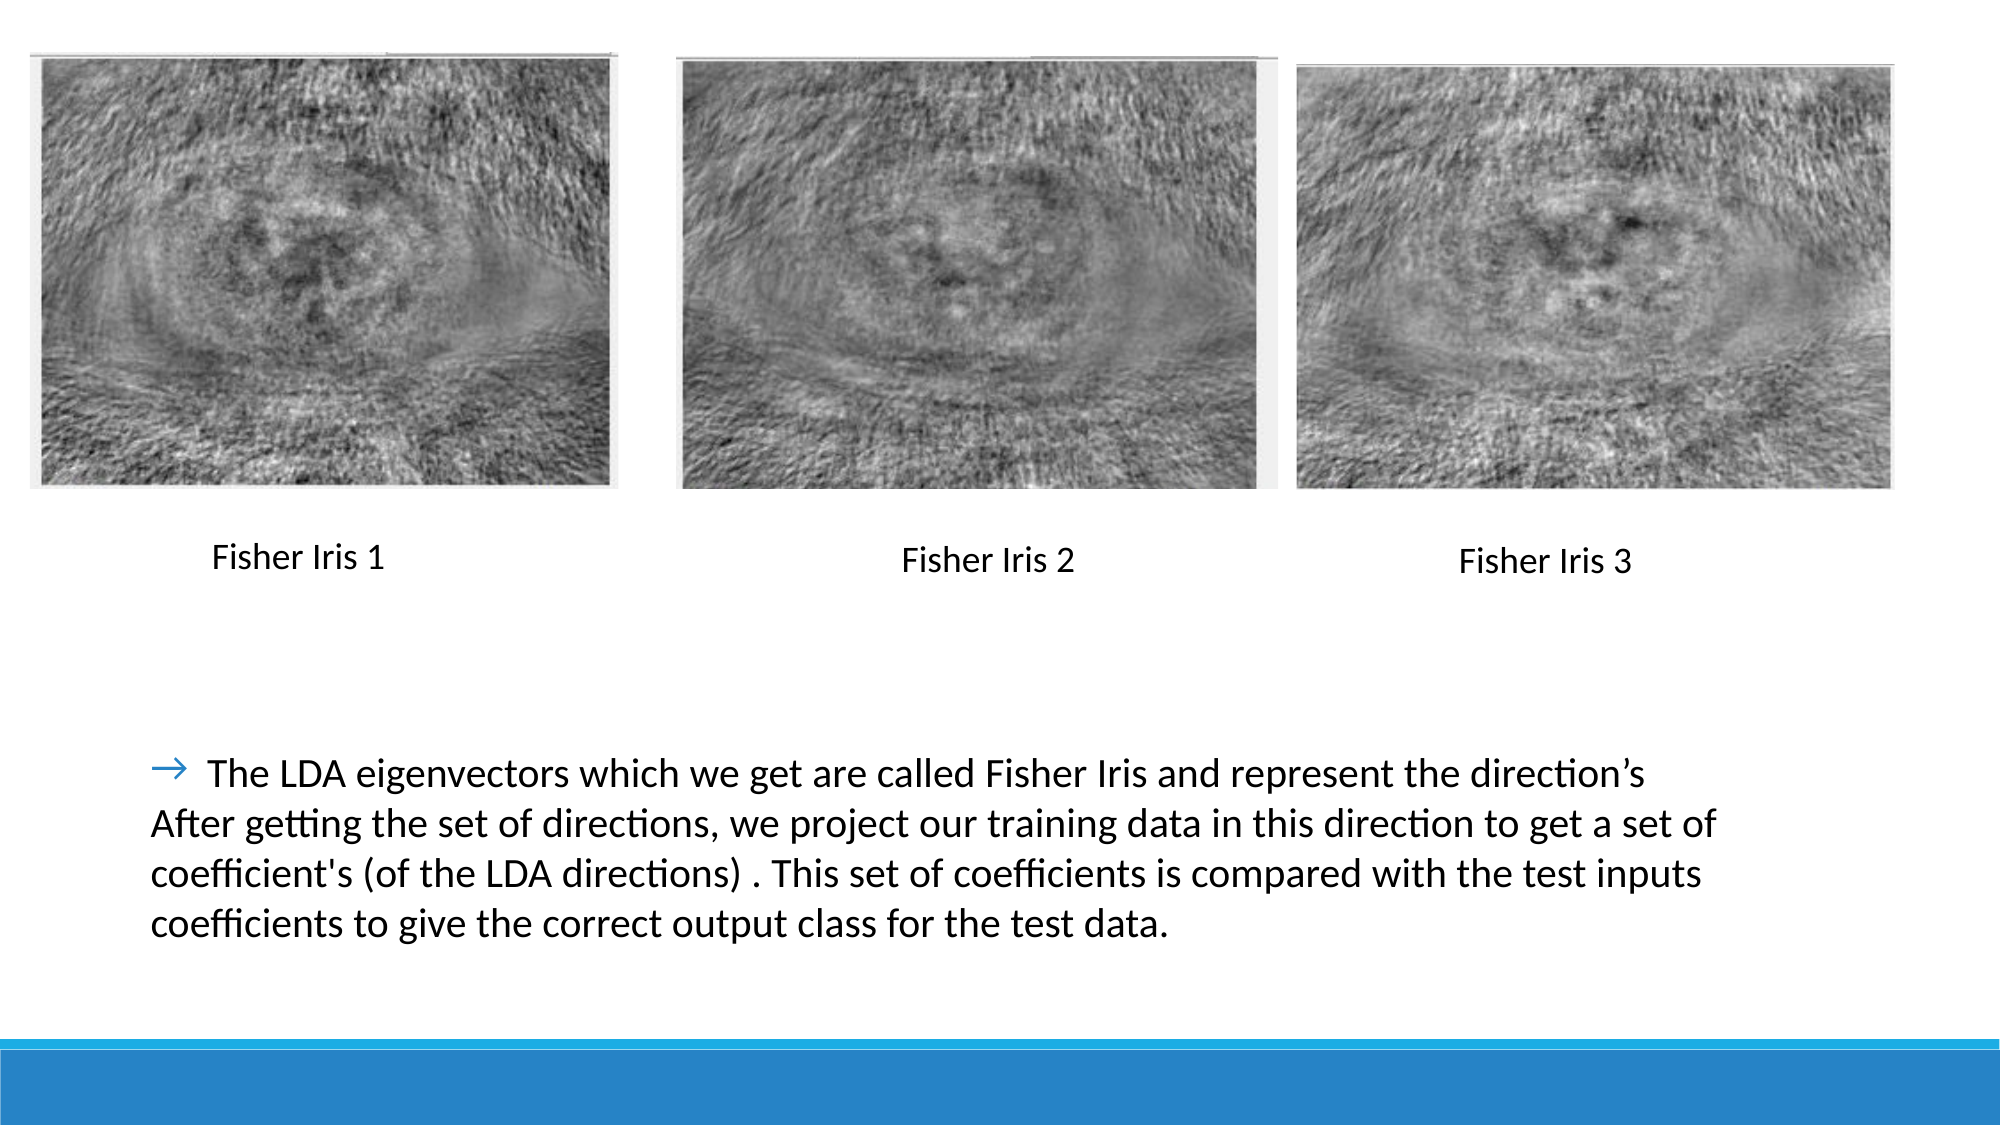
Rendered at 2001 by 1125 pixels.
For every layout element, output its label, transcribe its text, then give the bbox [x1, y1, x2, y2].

picture [675, 55, 1279, 489]
text_box Fisher Iris 2 [886, 527, 1114, 588]
text_box Fisher Iris 1 [197, 524, 451, 585]
picture [29, 51, 619, 489]
text_box Fisher Iris 3 [1444, 528, 1747, 588]
text_box The LDA eigenvectors which we get are called Fisher Iris and represent the direction’s After getting the set of directions, we project our training data in this direction to get a set of coefficient's (of the LDA directions) . This set of coefficients is compared with the test inputs coefficients to give the correct output class for the test data. [135, 738, 1819, 999]
picture [1295, 63, 1896, 491]
